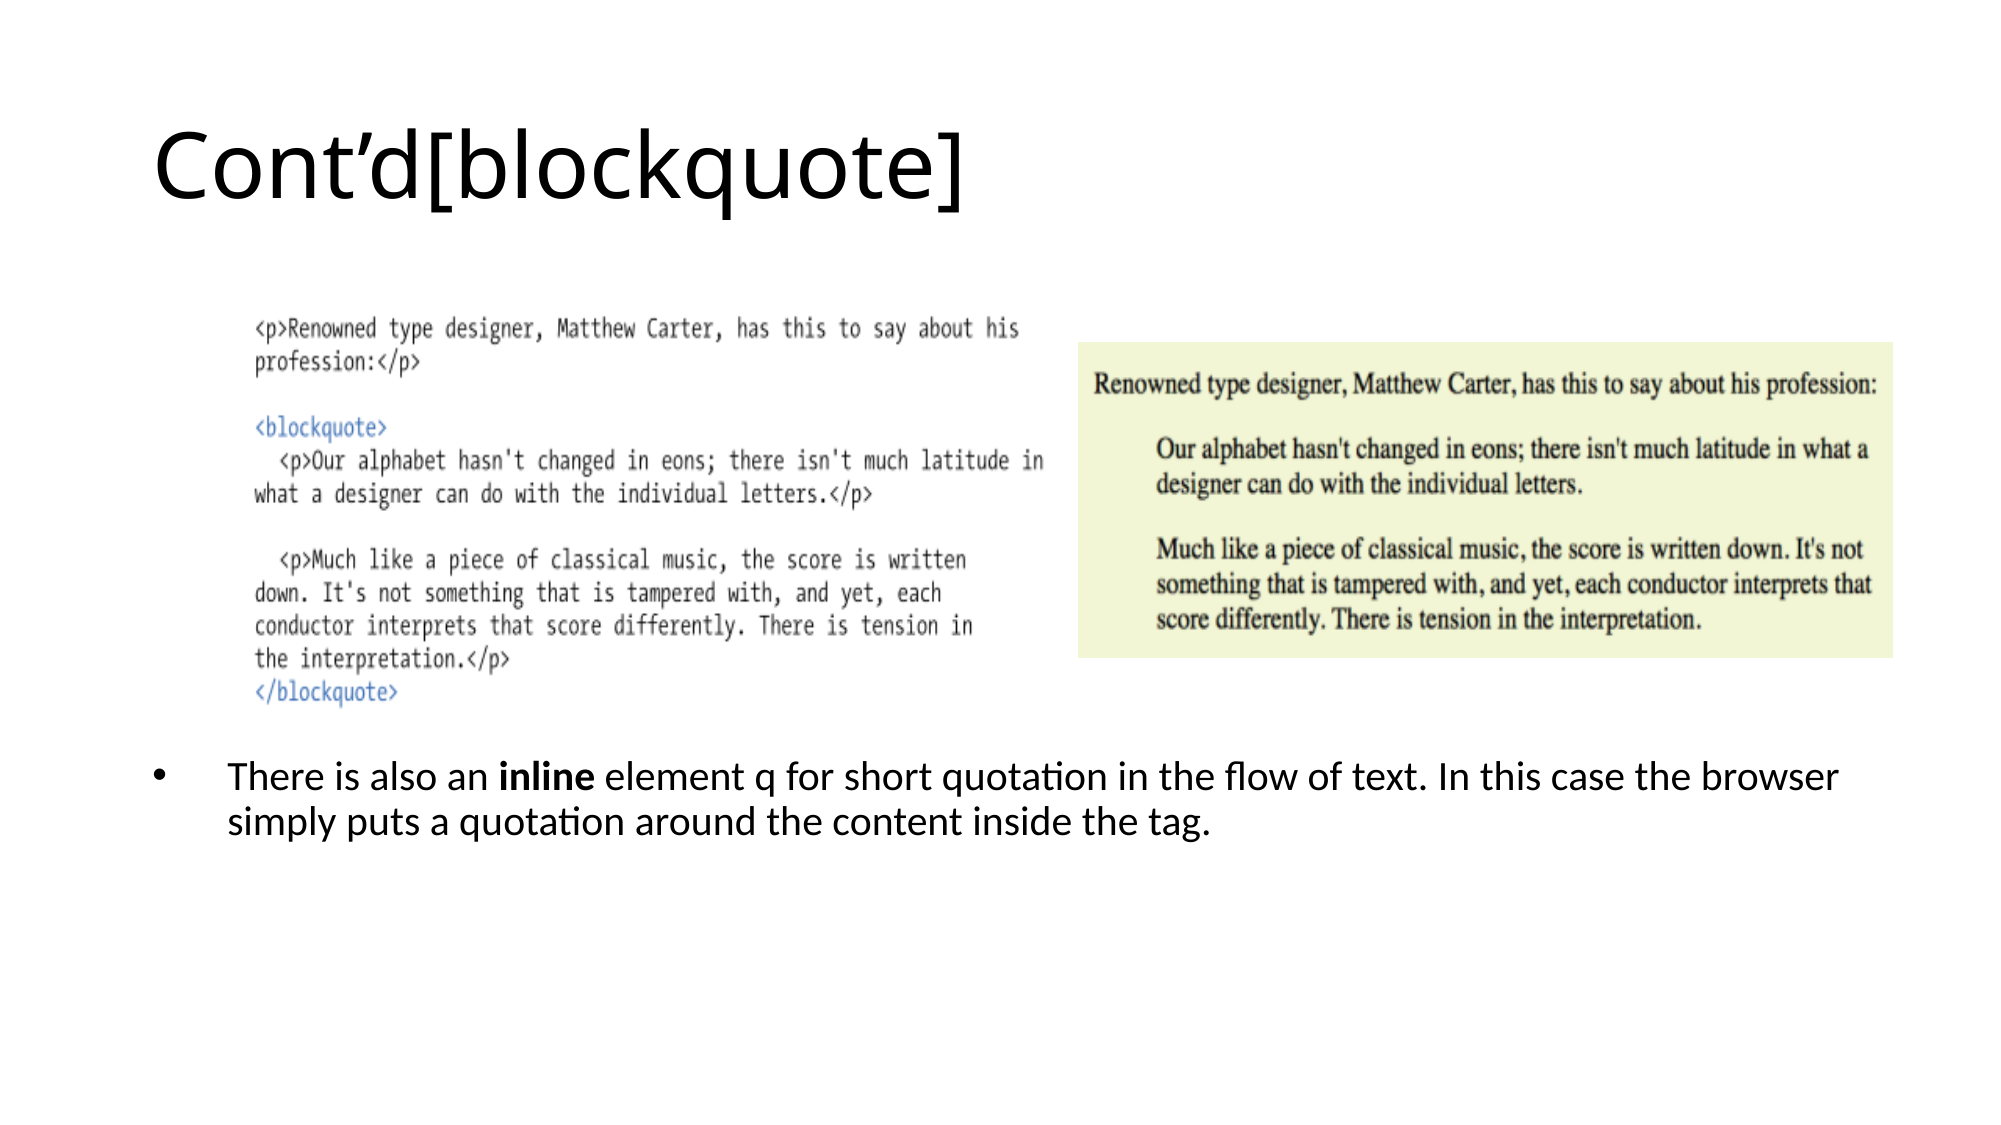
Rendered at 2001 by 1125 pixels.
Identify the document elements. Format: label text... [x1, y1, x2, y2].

picture [194, 299, 1053, 720]
text_box Cont’d[blockquote] [137, 59, 1863, 278]
text_box There is also an inline element q for short quotation in the flow of text. In this case the browser simply puts a quotation around the content inside the tag. [137, 299, 1863, 1014]
picture [1078, 342, 1893, 658]
